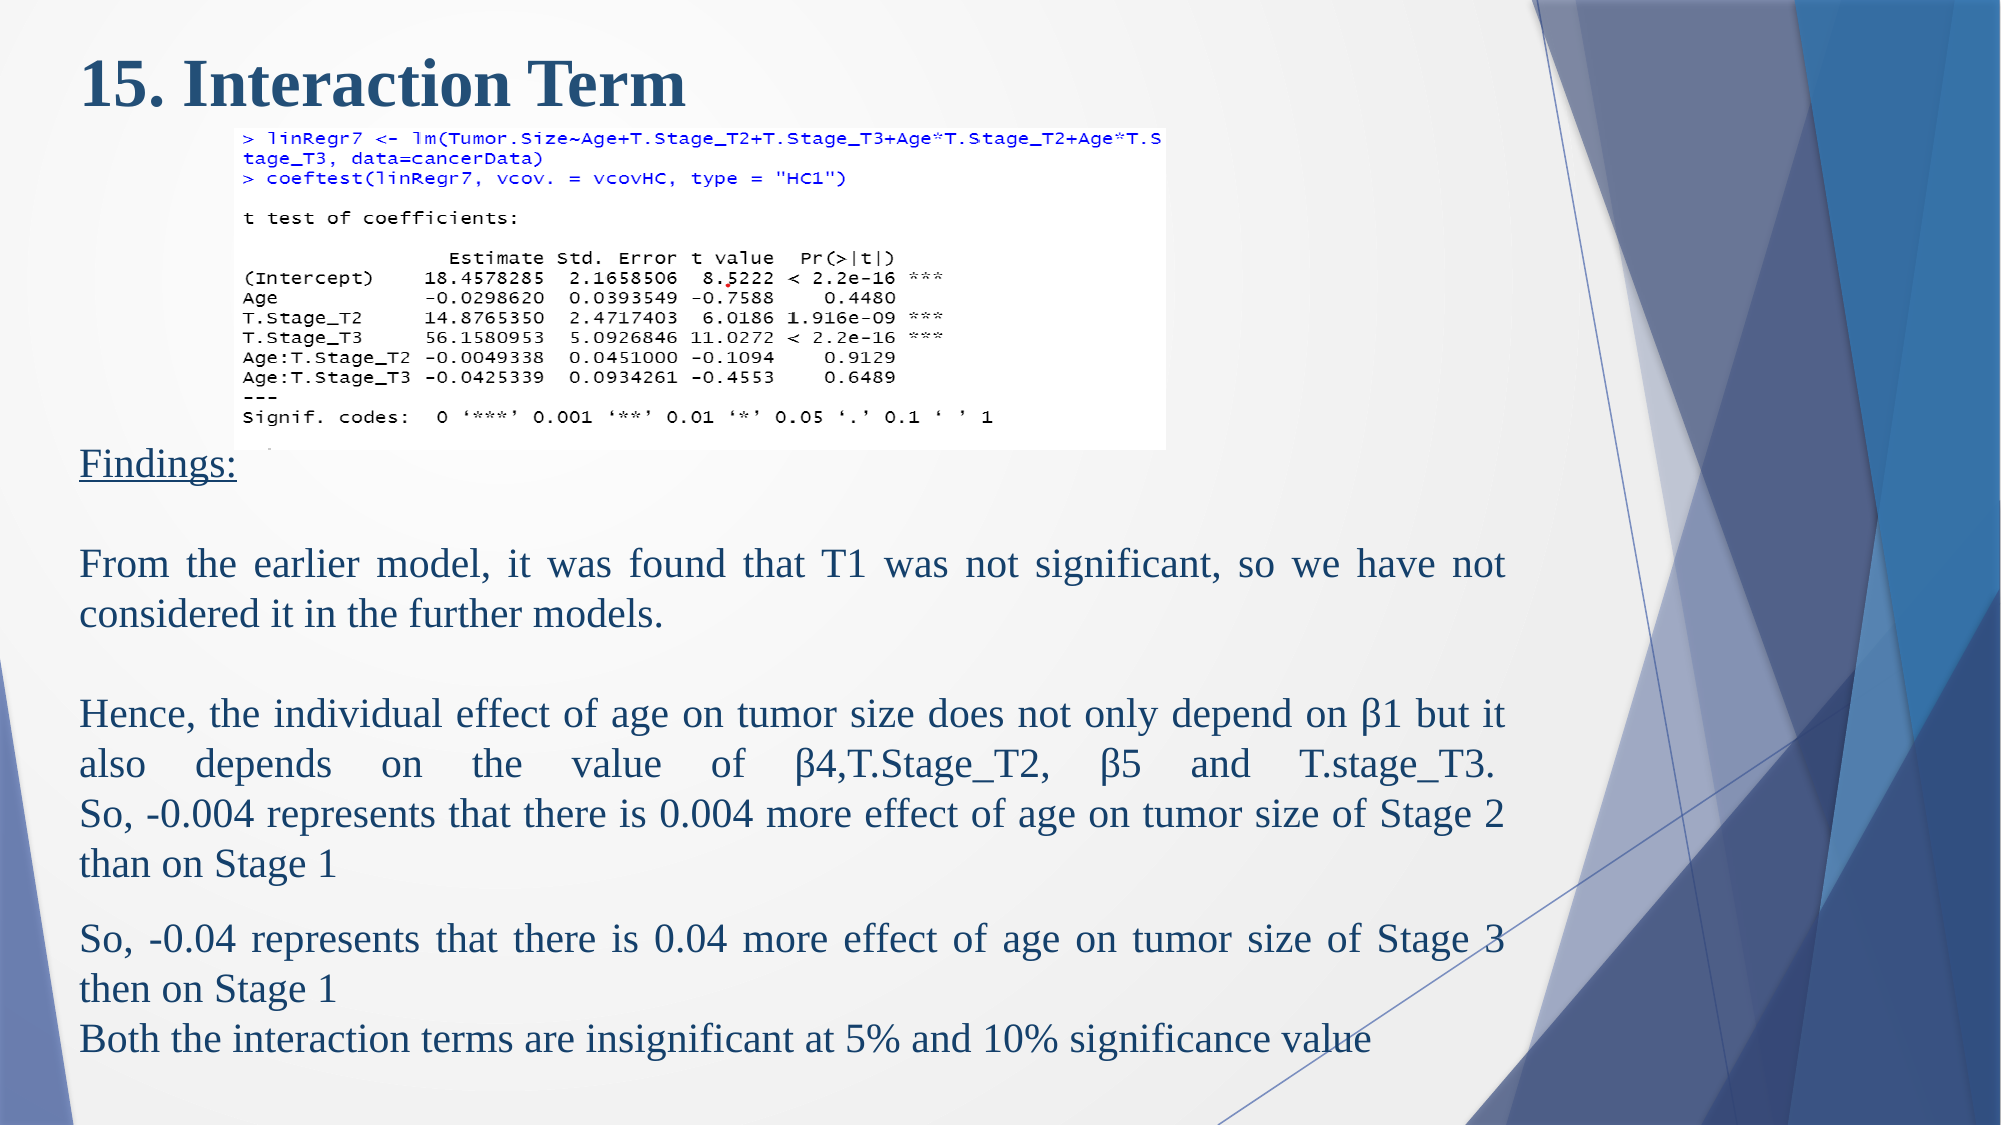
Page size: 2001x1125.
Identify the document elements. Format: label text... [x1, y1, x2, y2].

text_box Findings: From the earlier model, it was found that T1 was not significant, so we have not considered it in the further models. Hence, the individual effect of age on tumor size does not only depend on β1 but it also depends on the value of β4,T.Stage_T2, β5 and T.stage_T3. So, -0.004 represents that there is 0.004 more effect of age on tumor size of Stage 2 than on Stage 1 So, -0.04 represents that there is 0.04 more effect of age on tumor size of Stage 3 then on Stage 1 Both the interaction terms are insignificant at 5% and 10% significance value [64, 428, 1522, 1119]
title 15. Interaction Term [64, 29, 1475, 129]
picture [233, 127, 1167, 451]
